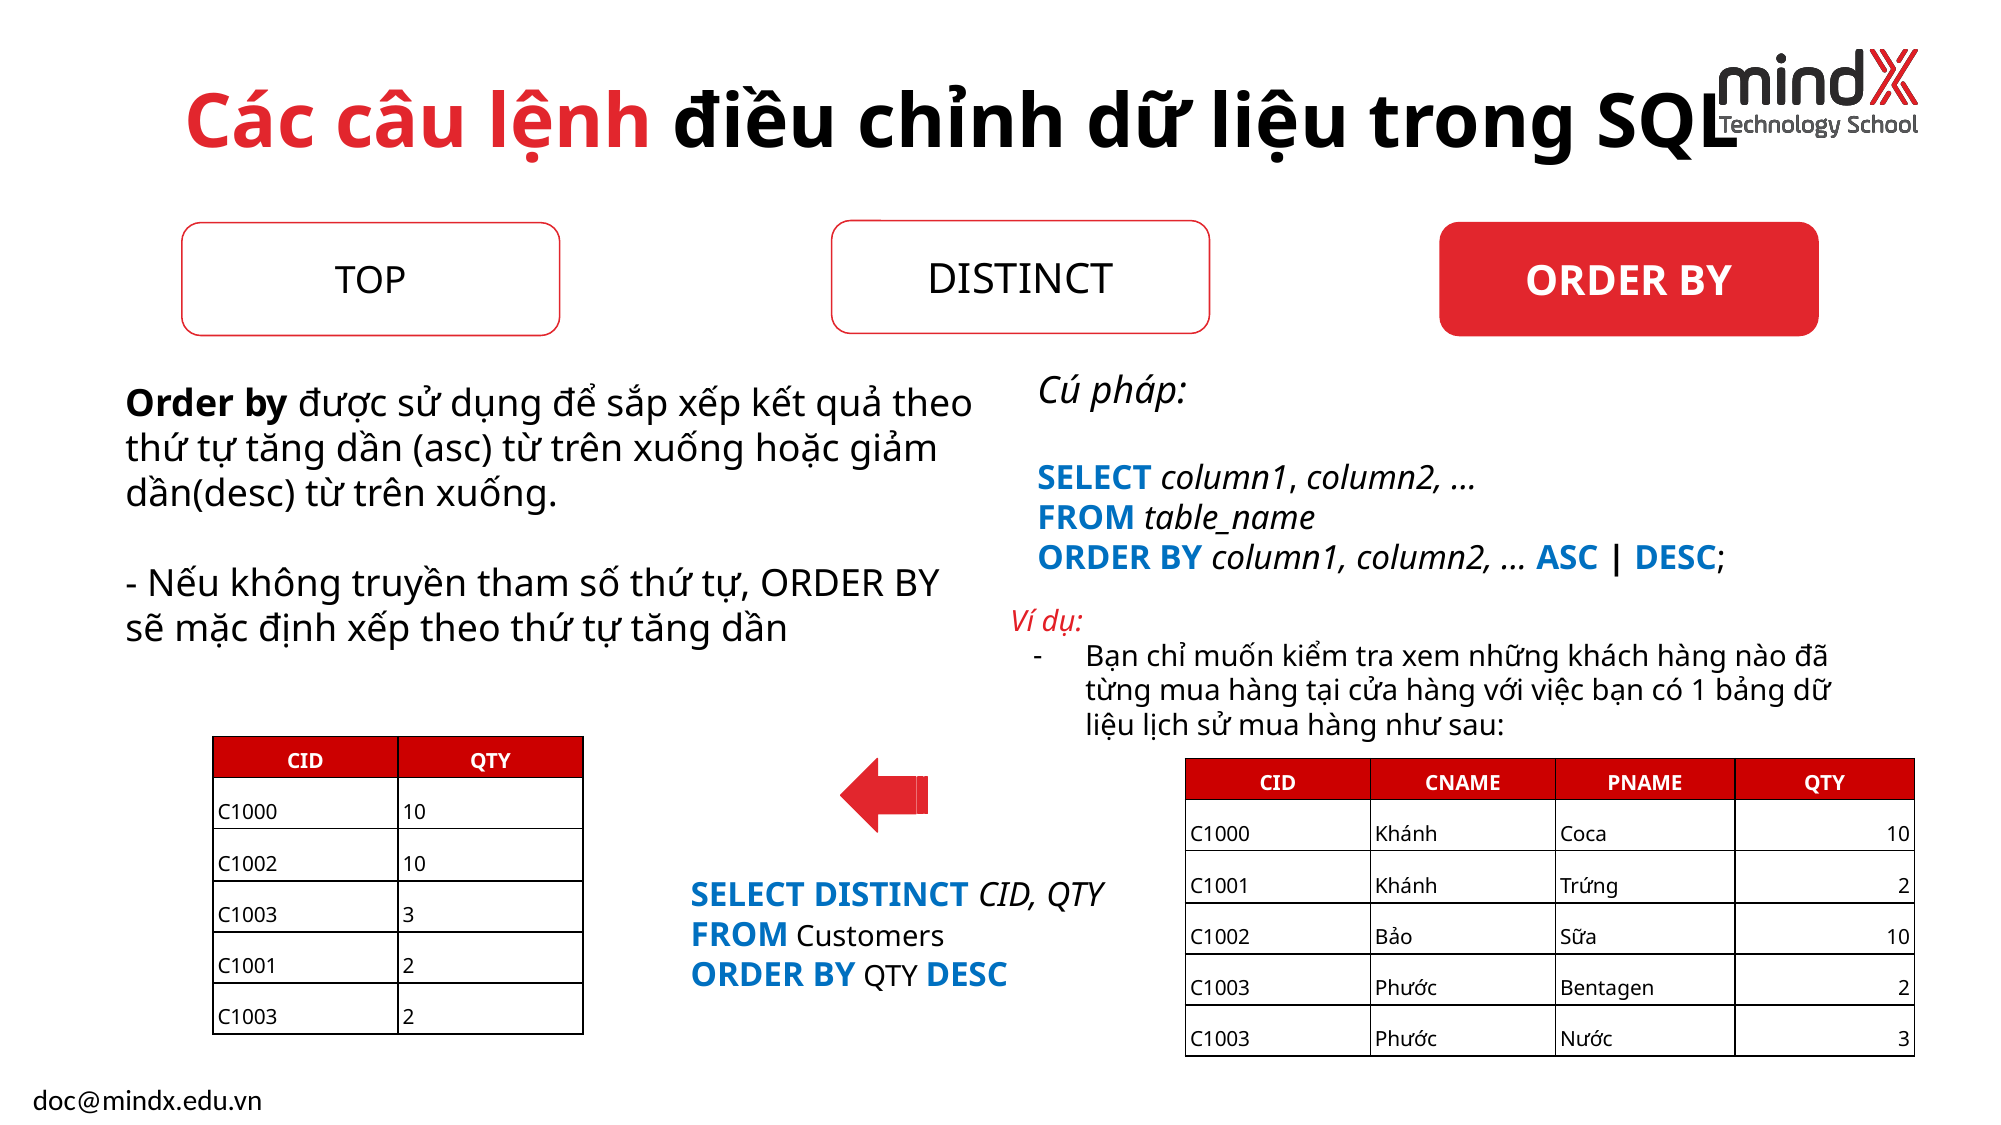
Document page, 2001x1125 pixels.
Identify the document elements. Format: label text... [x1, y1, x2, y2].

text_box [840, 758, 916, 833]
table_cell 10 [1736, 800, 1914, 850]
table_header QTY [399, 737, 582, 777]
table_cell C1003 [214, 984, 397, 1033]
table_cell 2 [1736, 955, 1914, 1004]
table_header QTY [1736, 759, 1914, 799]
table_cell C1002 [1186, 904, 1370, 953]
table_cell Khánh [1371, 800, 1555, 850]
table_cell 10 [399, 778, 582, 828]
table_cell C1003 [214, 882, 397, 931]
table_cell C1000 [214, 778, 397, 828]
table_cell Bảo [1371, 904, 1555, 953]
table_cell 3 [1736, 1006, 1914, 1055]
table_cell 2 [399, 984, 582, 1033]
text_box ORDER BY [1440, 222, 1819, 336]
table_cell C1001 [1186, 851, 1370, 902]
table_cell 2 [1736, 851, 1914, 902]
table_header CID [214, 737, 397, 777]
table_cell 10 [399, 829, 582, 880]
table_cell C1001 [214, 933, 397, 982]
text_box SELECT DISTINCT CID, QTY FROM Customers ORDER BY QTY DESC [675, 858, 1168, 1008]
table_cell 2 [399, 933, 582, 982]
table_cell Trứng [1556, 851, 1734, 902]
table_header CID [1186, 759, 1370, 799]
text_box Các câu lệnh điều chỉnh dữ liệu trong SQL [114, 65, 1811, 171]
table_cell Nước [1556, 1006, 1734, 1055]
text_box [918, 776, 923, 814]
table_cell Phước [1371, 955, 1555, 1004]
table_cell Bentagen [1556, 955, 1734, 1004]
table_header PNAME [1556, 759, 1734, 799]
picture [1718, 49, 1918, 138]
table_cell Sữa [1556, 904, 1734, 953]
table_header CNAME [1371, 759, 1555, 799]
table_cell C1000 [1186, 800, 1370, 850]
table_cell C1002 [214, 829, 397, 880]
text_box doc@mindx.edu.vn [17, 1066, 307, 1125]
text_box Order by được sử dụng để sắp xếp kết quả theo thứ tự tăng dần (asc) từ trên xuống hoặc giảm dần(desc) từ trên xuống. - Nếu không truyền tham số thứ tự, ORDER BY sẽ mặc định xếp theo thứ tự tăng dần [110, 371, 996, 702]
table_cell C1003 [1186, 1006, 1370, 1055]
table_cell Phước [1371, 1006, 1555, 1055]
table_cell Coca [1556, 800, 1734, 850]
text_box Cú pháp: SELECT column1, column2, ... FROM table_name ORDER BY column1, column2, ... ASC | DESC; [1022, 351, 1829, 627]
table_cell 3 [399, 882, 582, 931]
text_box DISTINCT [831, 220, 1210, 334]
table_cell 10 [1736, 904, 1914, 953]
text_box Ví dụ: Bạn chỉ muốn kiểm tra xem những khách hàng nào đã từng mua hàng tại cửa hàng với việc bạn có 1 bảng dữ liệu lịch sử mua hàng như sau: [995, 586, 1881, 757]
table_cell C1003 [1186, 955, 1370, 1004]
text_box TOP [181, 222, 560, 336]
table_cell Khánh [1371, 851, 1555, 902]
